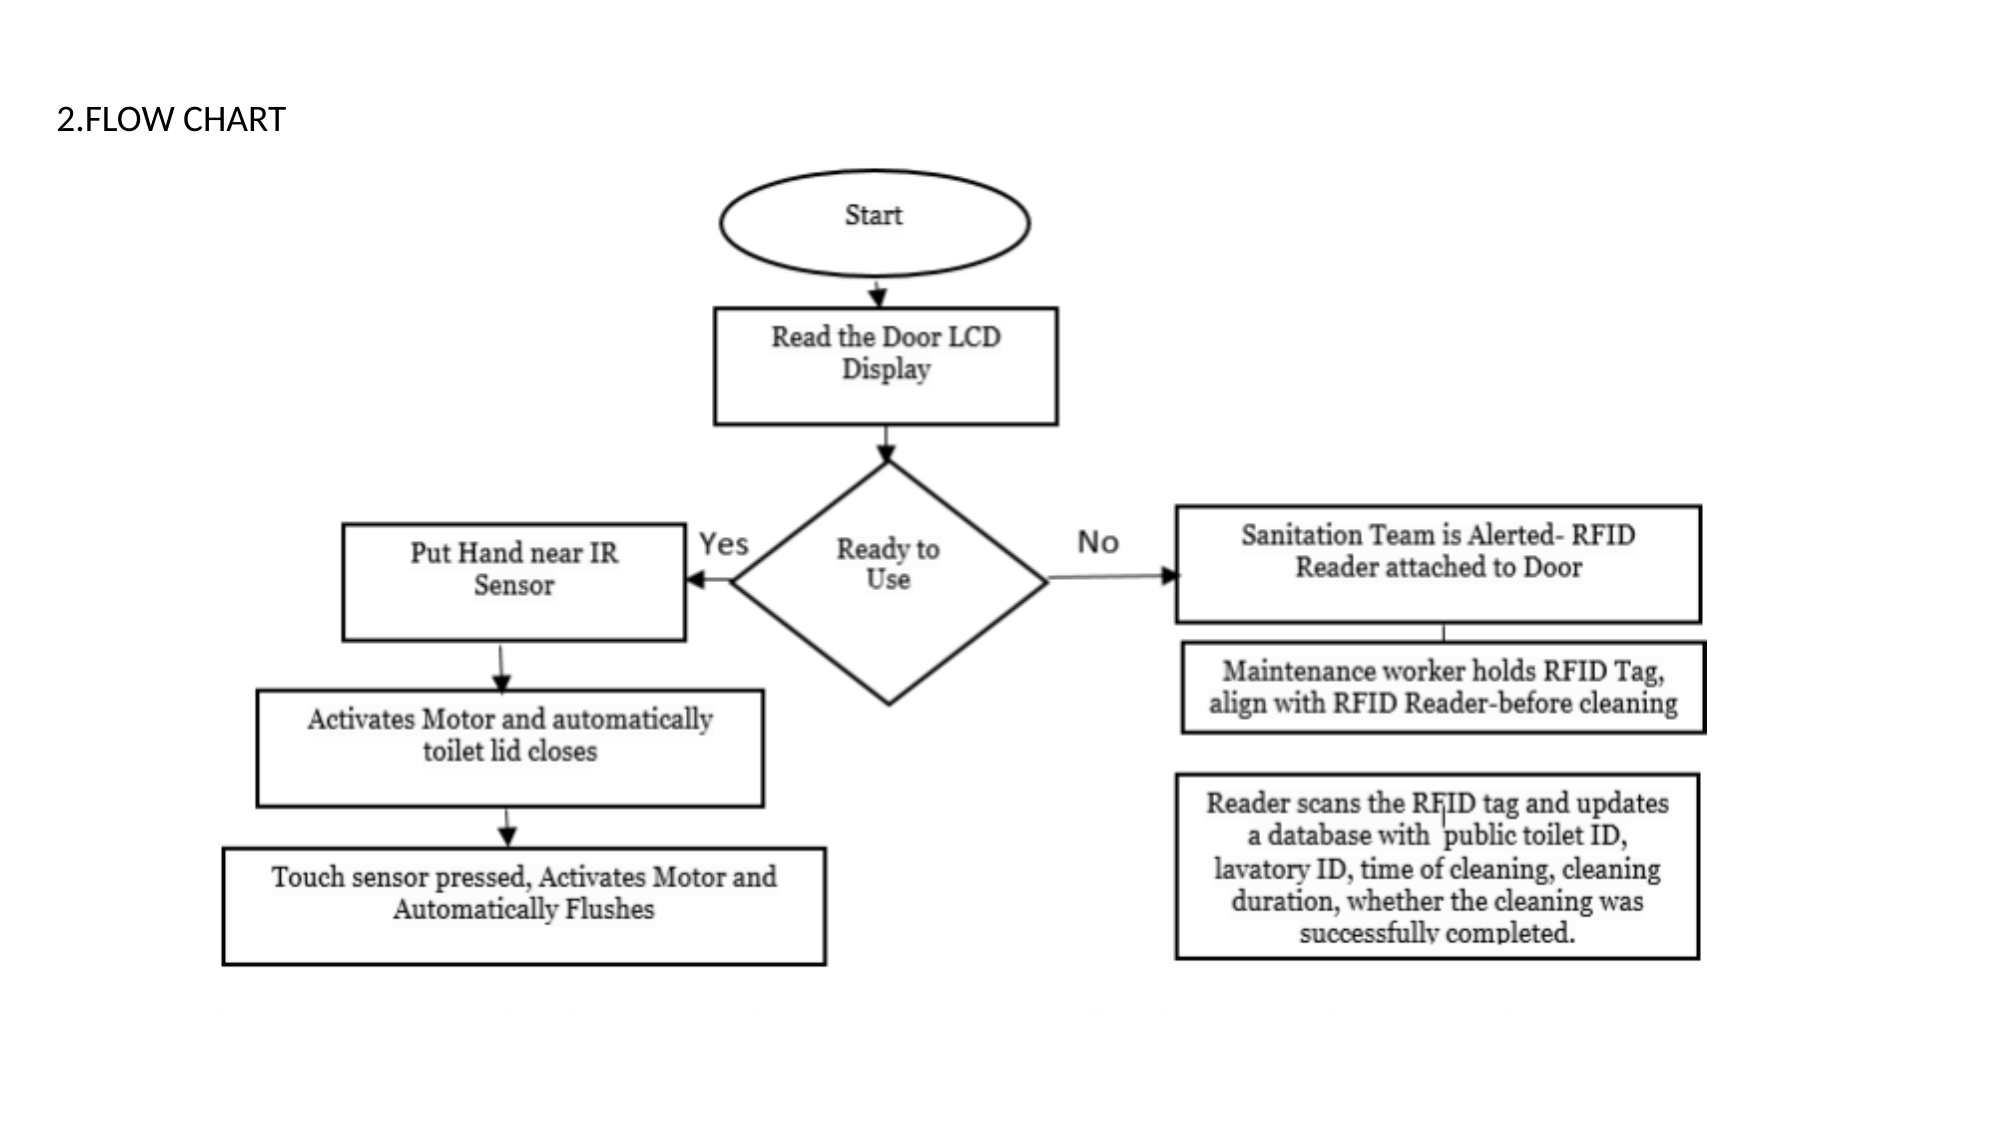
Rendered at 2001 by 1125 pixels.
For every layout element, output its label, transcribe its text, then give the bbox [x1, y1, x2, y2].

text_box 2.FLOW CHART [41, 86, 455, 146]
picture [210, 125, 1707, 1013]
